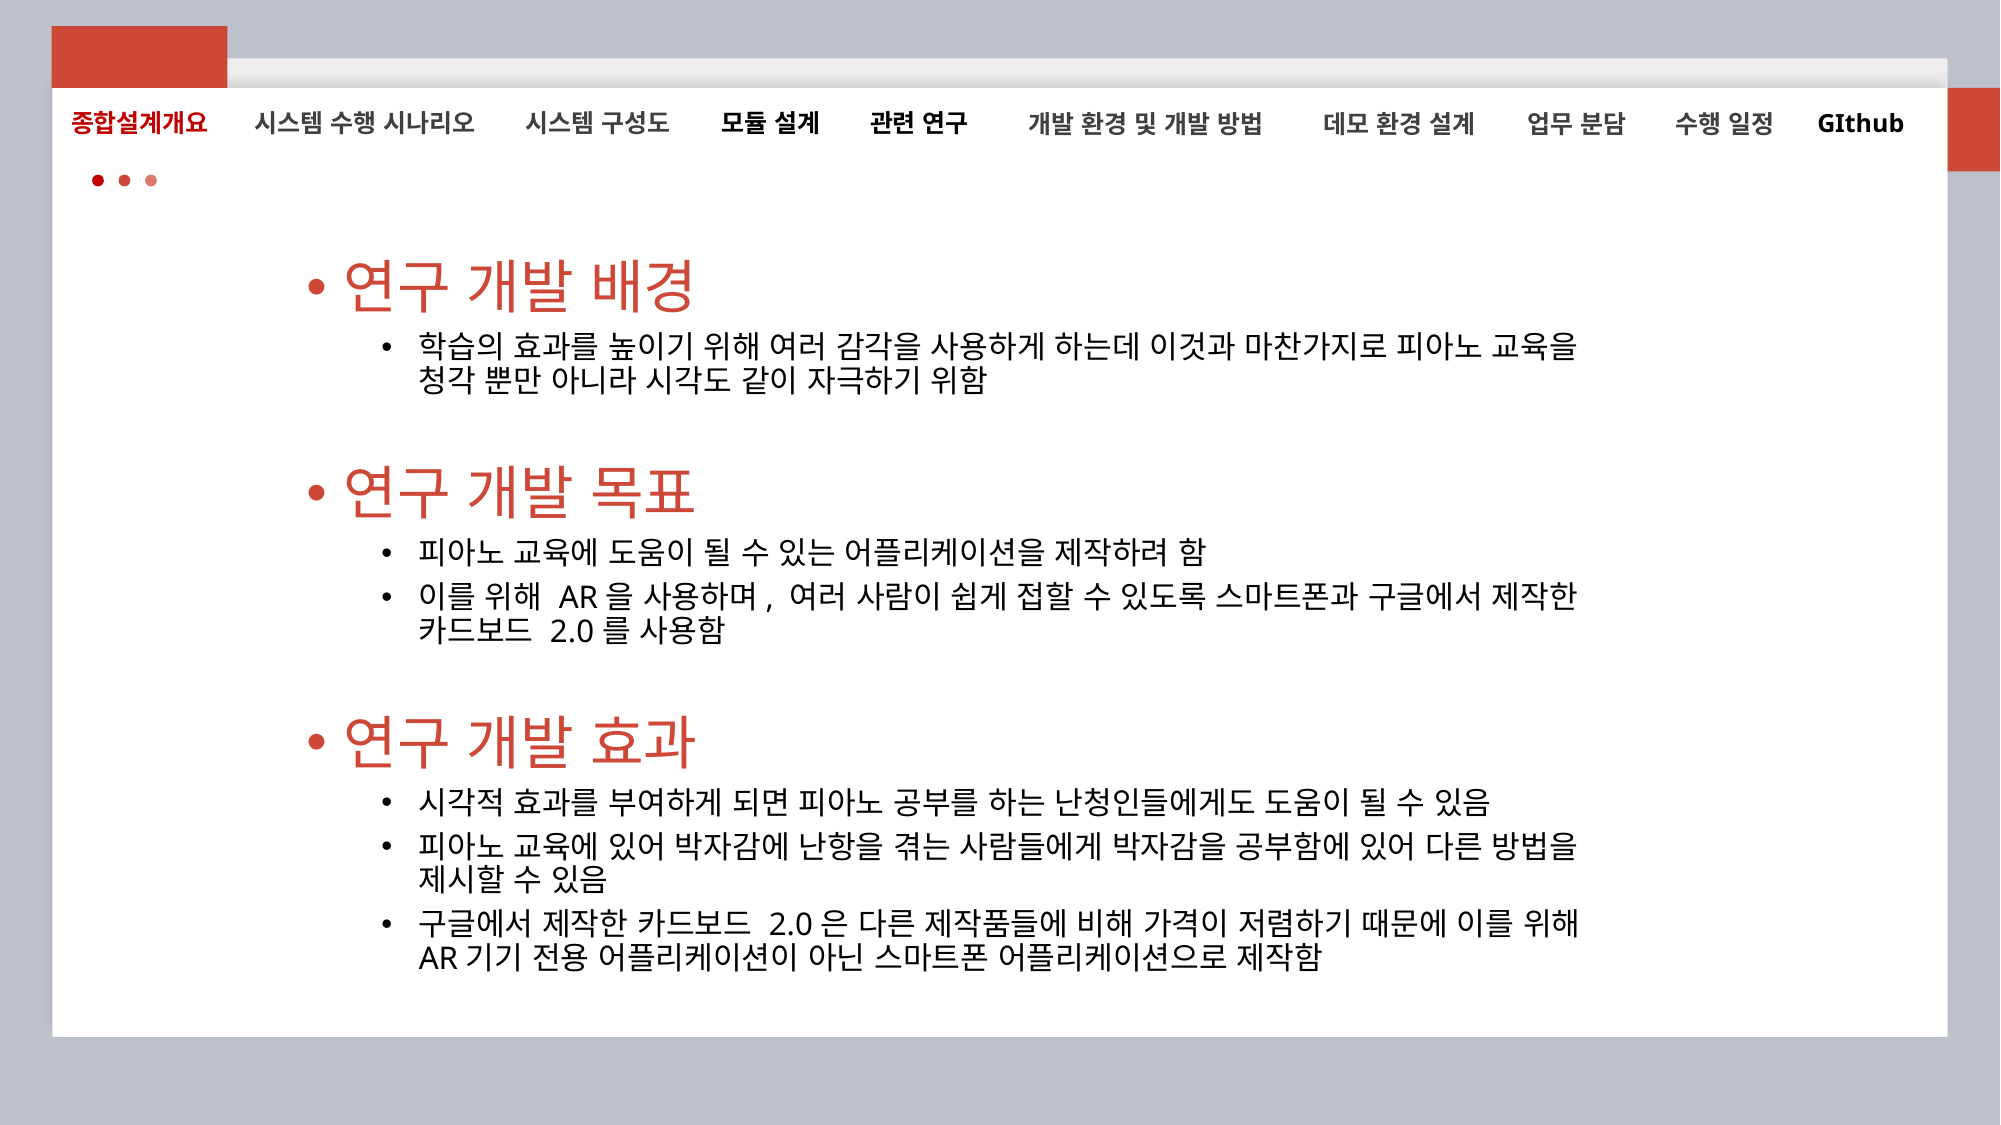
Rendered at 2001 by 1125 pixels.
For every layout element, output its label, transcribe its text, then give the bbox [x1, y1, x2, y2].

text_box GIthub [1802, 99, 1920, 145]
text_box 데모 환경 설계 [1309, 101, 1491, 146]
text_box 수행 일정 [1660, 101, 1790, 146]
text_box 시스템 수행 시나리오 [239, 99, 491, 145]
text_box 모듈 설계 [706, 99, 836, 145]
text_box 관련 연구 [855, 99, 984, 145]
text_box [143, 173, 158, 188]
text_box [117, 173, 132, 188]
text_box 연구 개발 배경 학습의 효과를 높이기 위해 여러 감각을 사용하게 하는데 이것과 마찬가지로 피아노 교육을 청각 뿐만 아니라 시각도 같이 자극하기 위함 연구 개발 목표 피아노 교육에 도움이 될 수 있는 어플리케이션을 제작하려 함 이를 위해 AR을 사용하며, 여러 사람이 쉽게 접할 수 있도록 스마트폰과 구글에서 제작한 카드보드 2.0를 사용함 연구 개발 효과 시각적 효과를 부여하게 되면 피아노 공부를 하는 난청인들에게도 도움이 될 수 있음 피아노 교육에 있어 박자감에 난항을 겪는 사람들에게 박자감을 공부함에 있어 다른 방법을 제시할 수 있음 구글에서 제작한 카드보드 2.0은 다른 제작품들에 비해 가격이 저렴하기 때문에 이를 위해 AR기기 전용 어플리케이션이 아닌 스마트폰 어플리케이션으로 제작함 [291, 251, 1642, 1025]
text_box [51, 25, 228, 89]
text_box [1947, 87, 2000, 172]
text_box 종합설계개요 [56, 100, 224, 145]
text_box [90, 173, 105, 188]
text_box 시스템 구성도 [510, 99, 686, 145]
text_box 업무 분담 [1513, 101, 1642, 146]
text_box 개발 환경 및 개발 방법 [1013, 101, 1279, 146]
